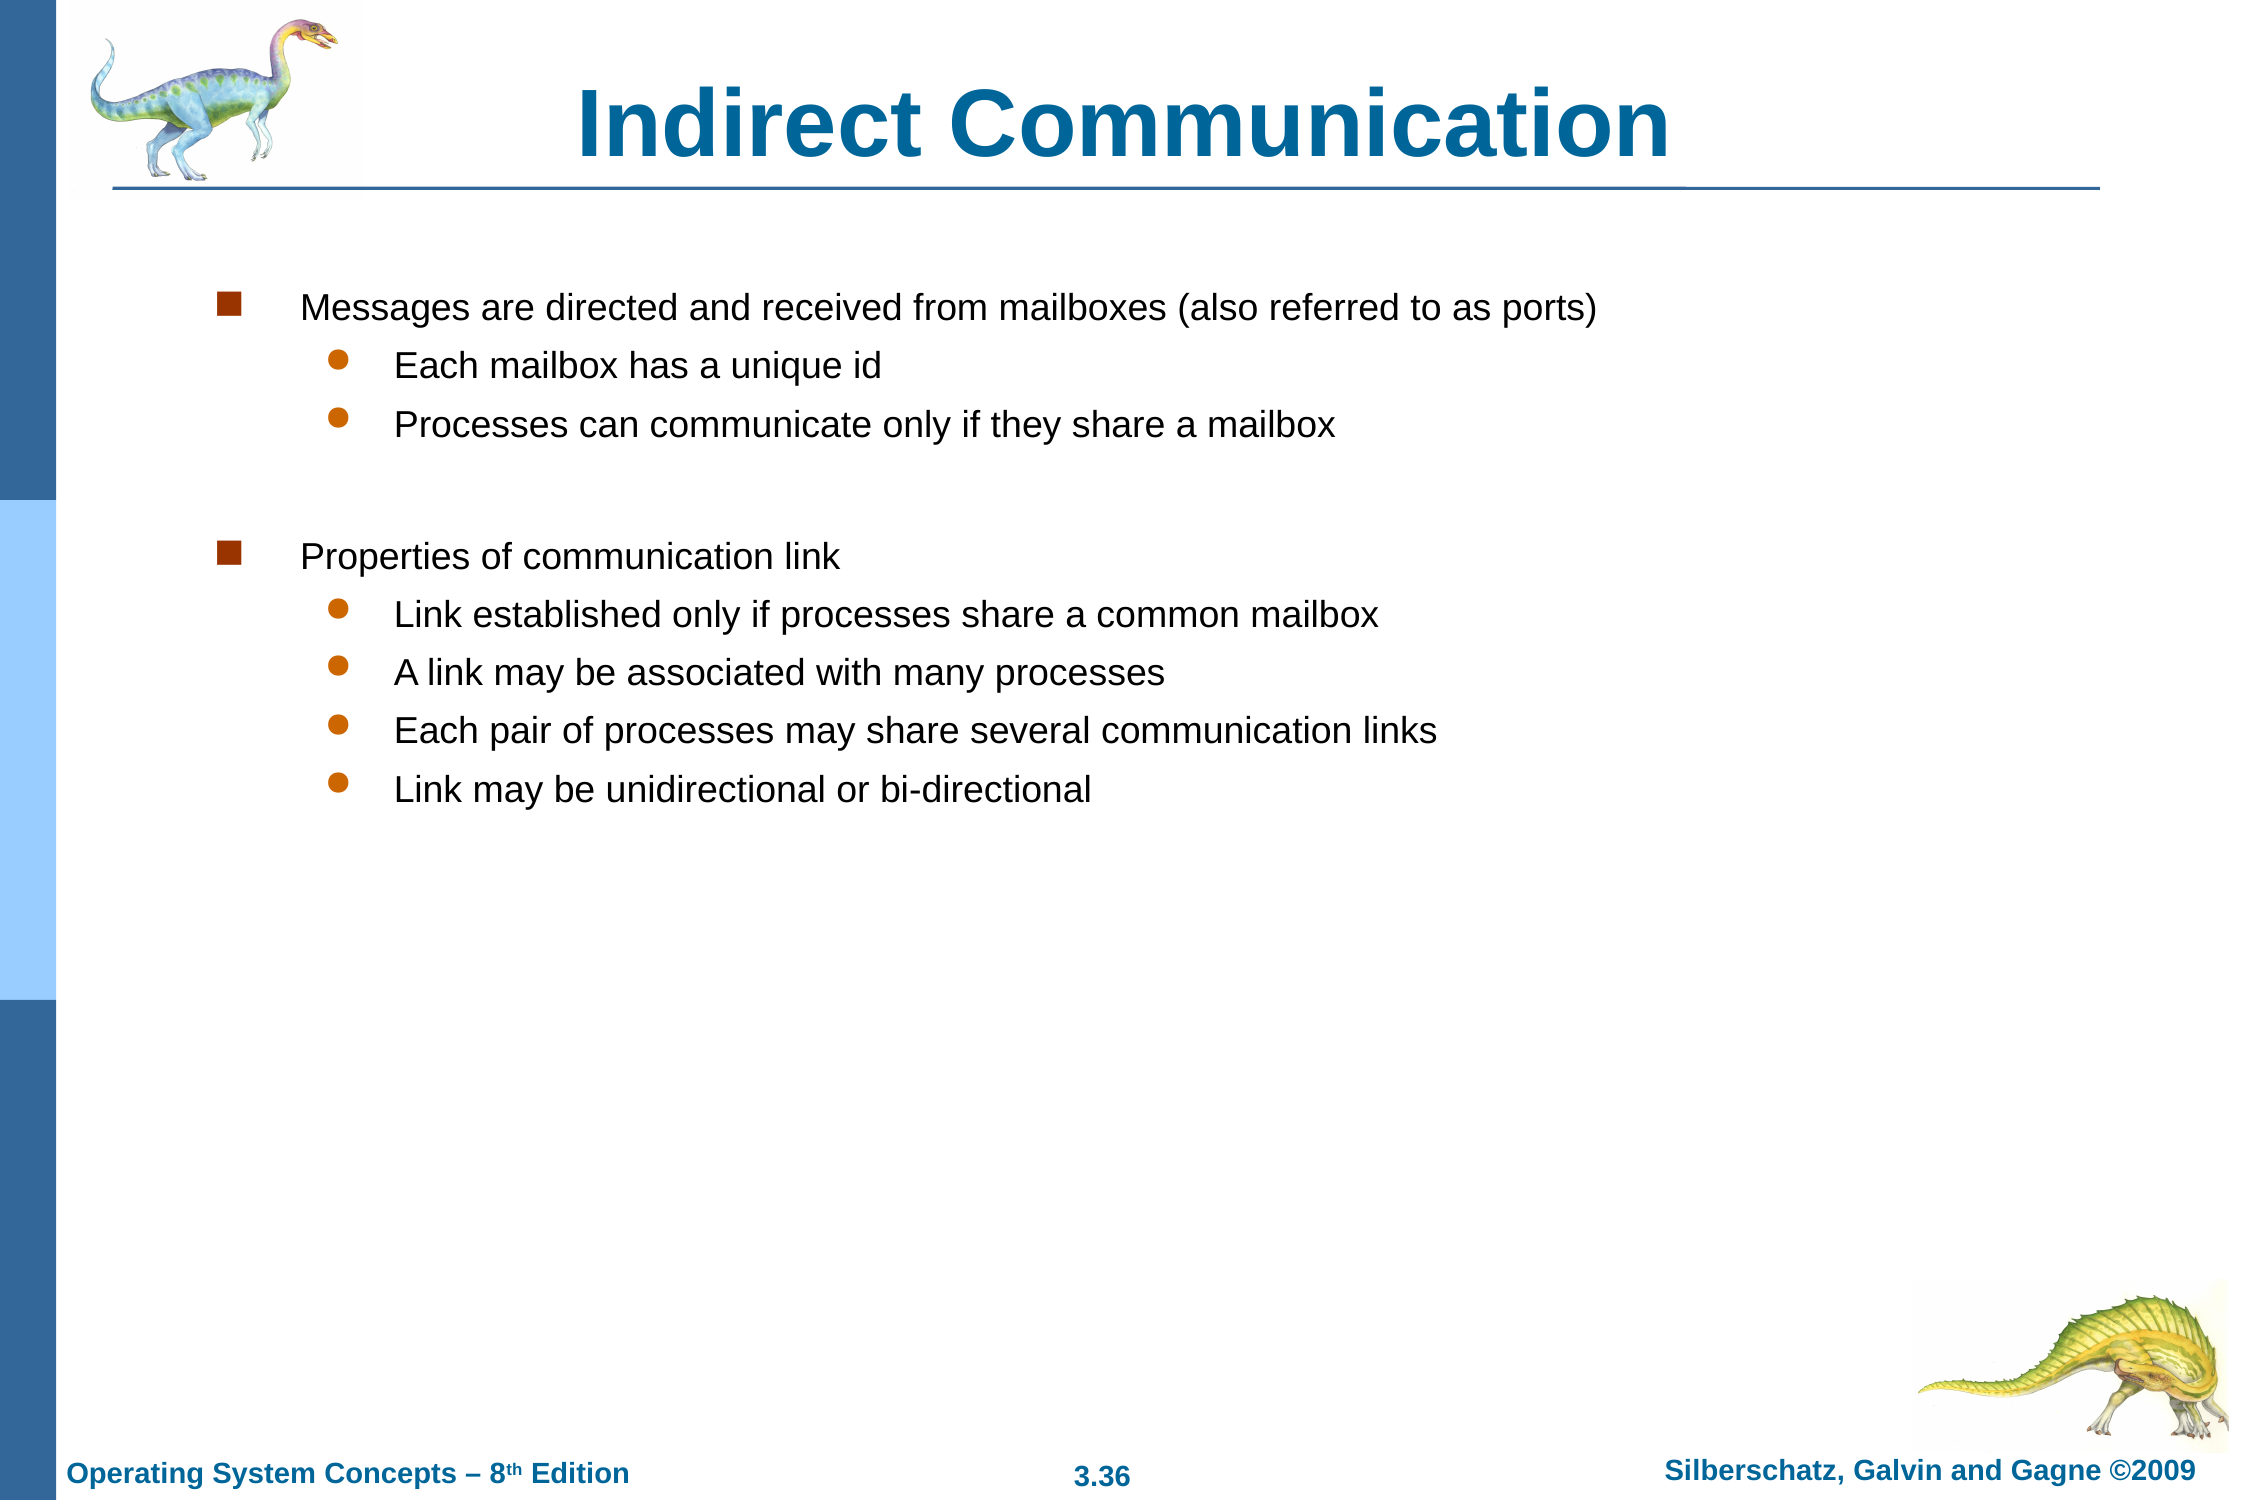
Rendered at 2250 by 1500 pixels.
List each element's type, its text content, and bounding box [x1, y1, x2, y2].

title Indirect Communication [112, 60, 2138, 187]
list Messages are directed and received from mailboxes (also referred to as ports) Each mailbox has a unique id Processes can communicate only if they share a mailbox Properties of communication link Link established only if processes share a common mailbox A link may be associated with many processes Each pair of processes may share several communication links Link may be unidirectional or bi-directional [198, 272, 2068, 1183]
picture [1913, 1279, 2229, 1453]
picture [70, 0, 365, 199]
